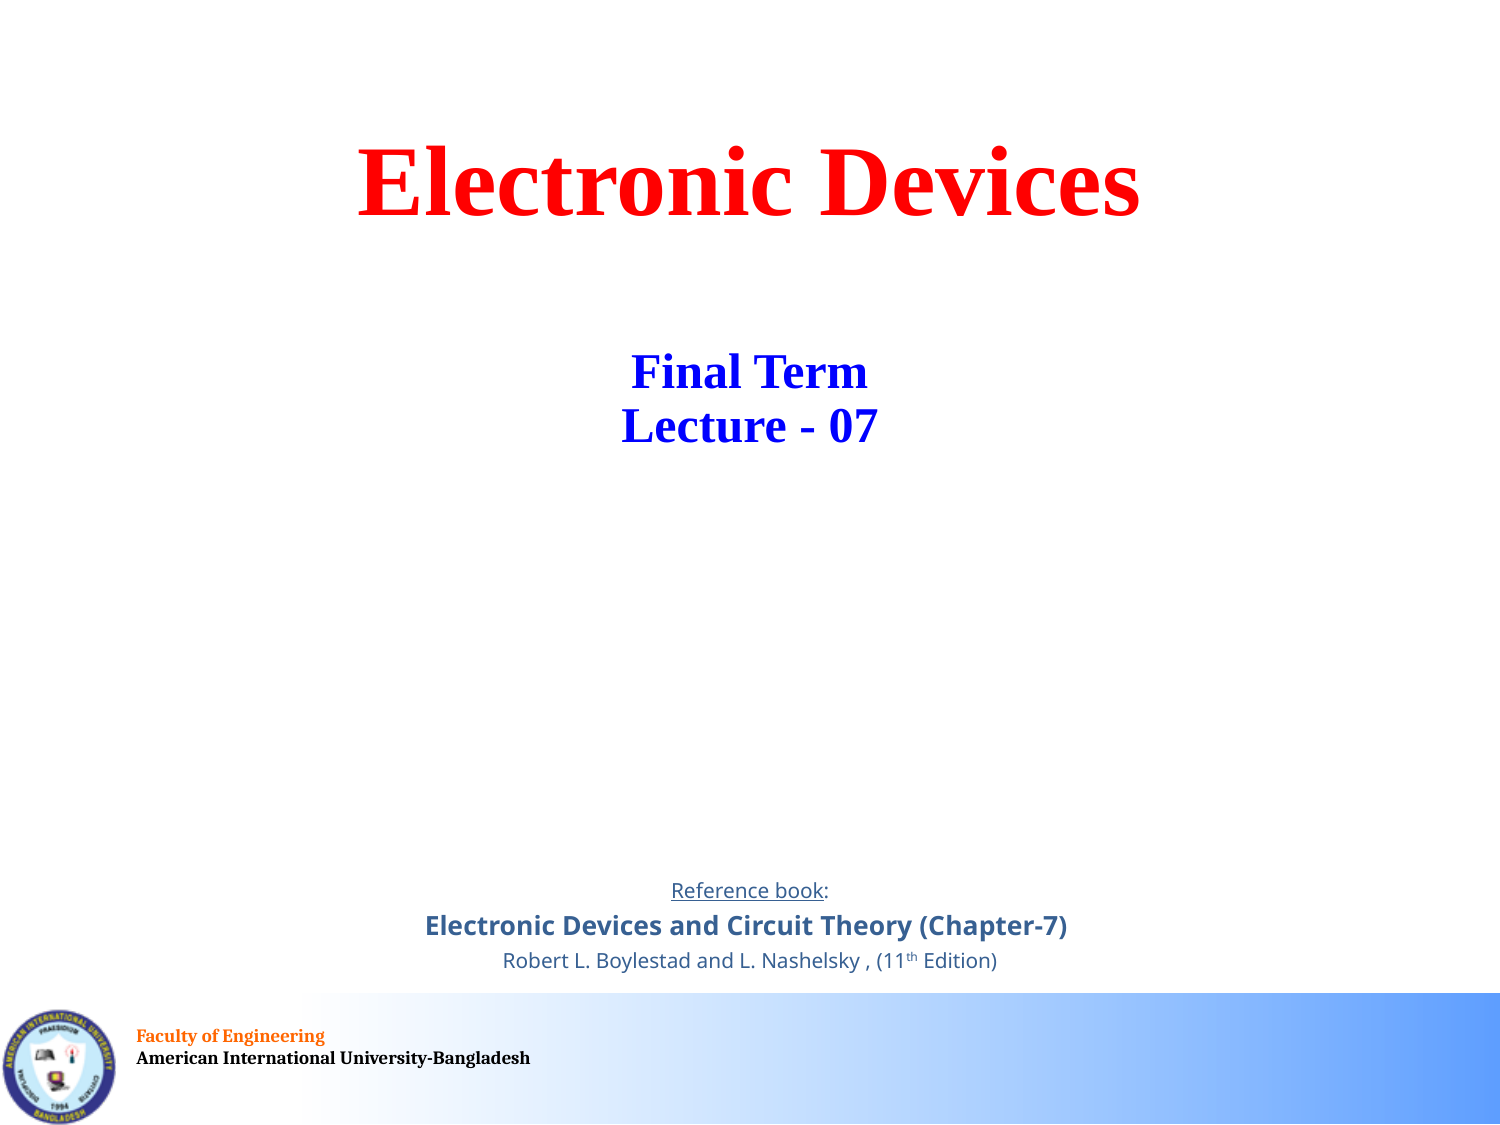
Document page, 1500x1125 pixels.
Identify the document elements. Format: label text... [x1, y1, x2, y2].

text_box Reference book: Electronic Devices and Circuit Theory (Chapter-7) Robert L. Boylestad and L. Nashelsky , (11th Edition) [409, 871, 1091, 986]
picture [0, 1007, 119, 1125]
text_box Final Term Lecture - 07 [535, 314, 965, 459]
text_box Electronic Devices [321, 98, 1179, 243]
